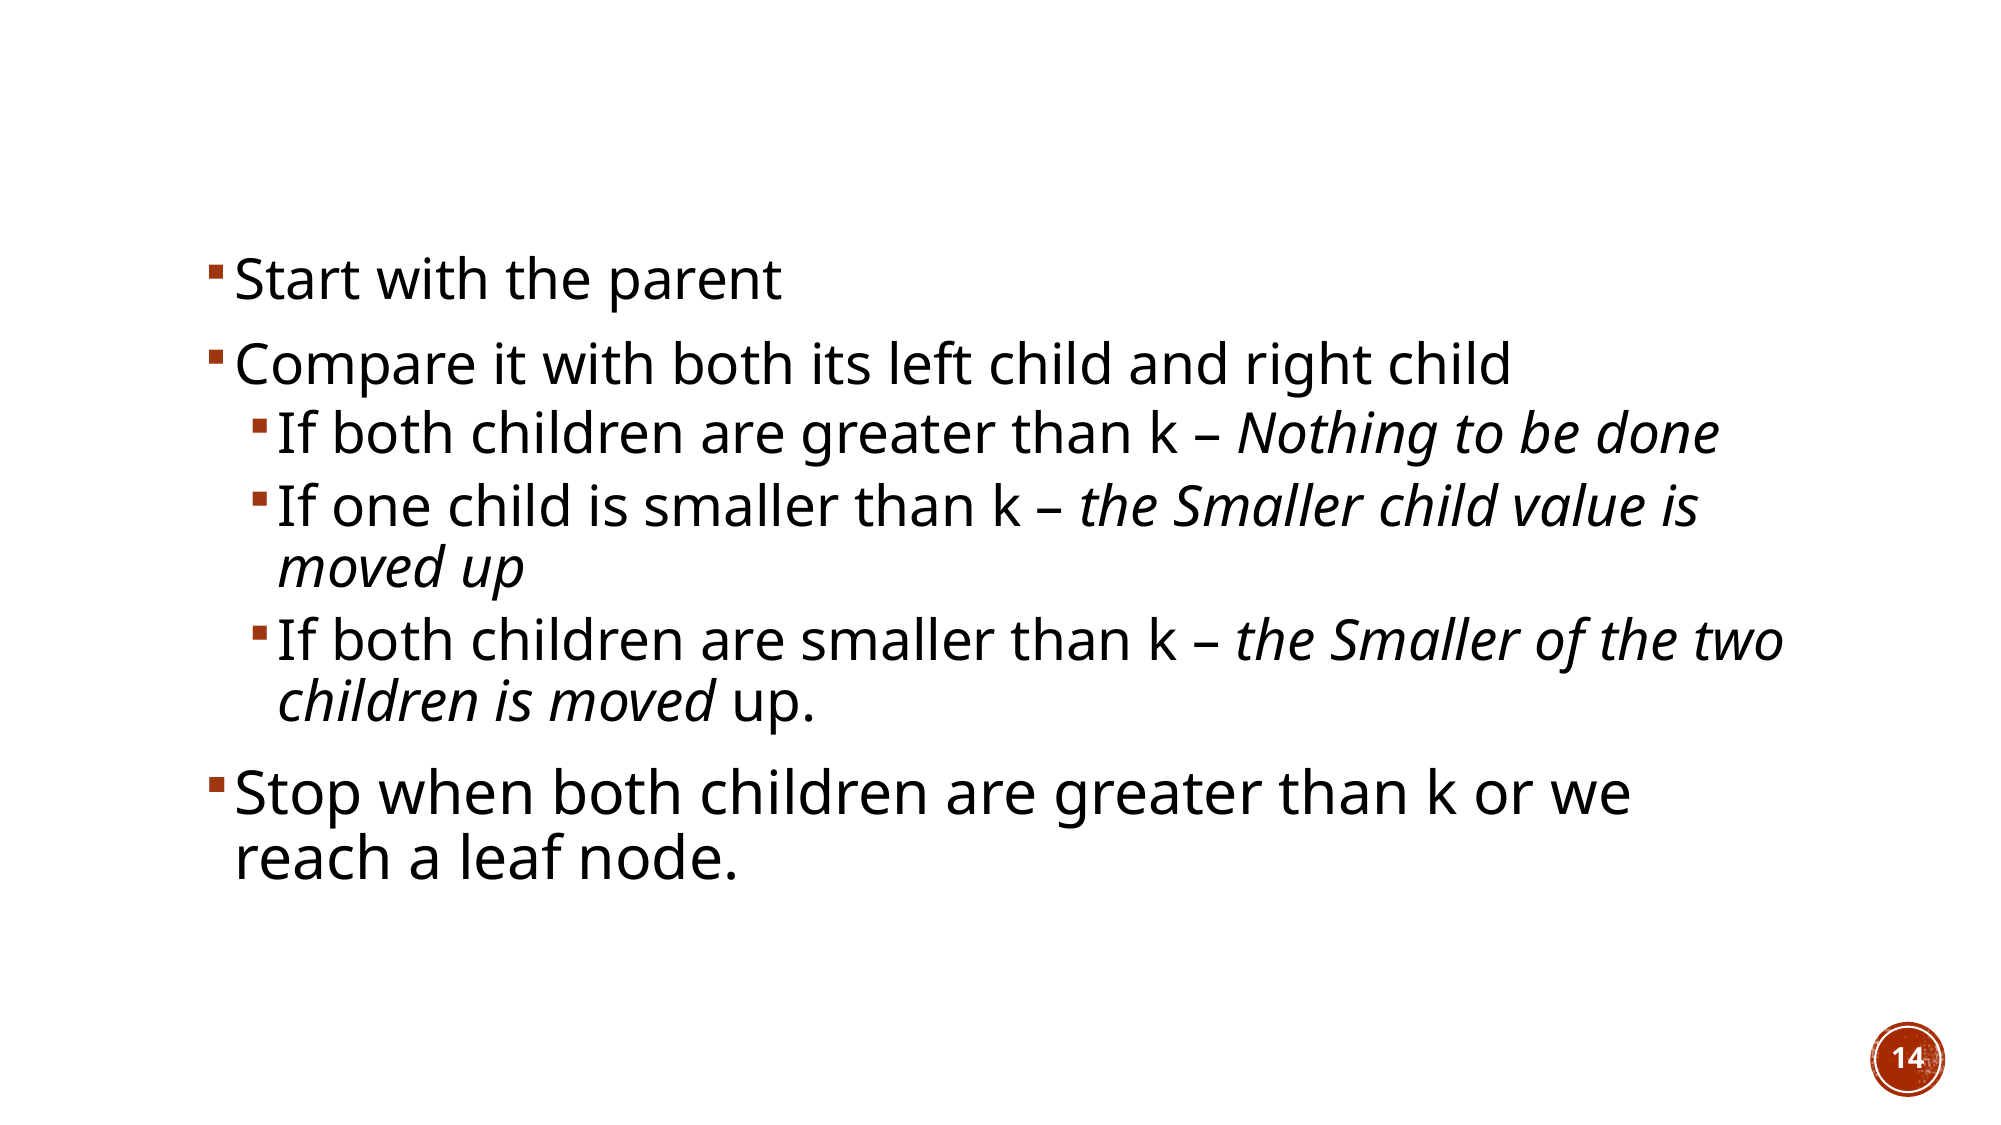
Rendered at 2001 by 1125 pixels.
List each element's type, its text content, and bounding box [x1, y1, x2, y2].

slide_number 14 [1855, 1028, 1961, 1089]
list Start with the parent Compare it with both its left child and right child If both children are greater than k – Nothing to be done If one child is smaller than k – the Smaller child value is moved up If both children are smaller than k – the Smaller of the two children is moved up. Stop when both children are greater than k or we reach a leaf node. [190, 243, 1810, 905]
